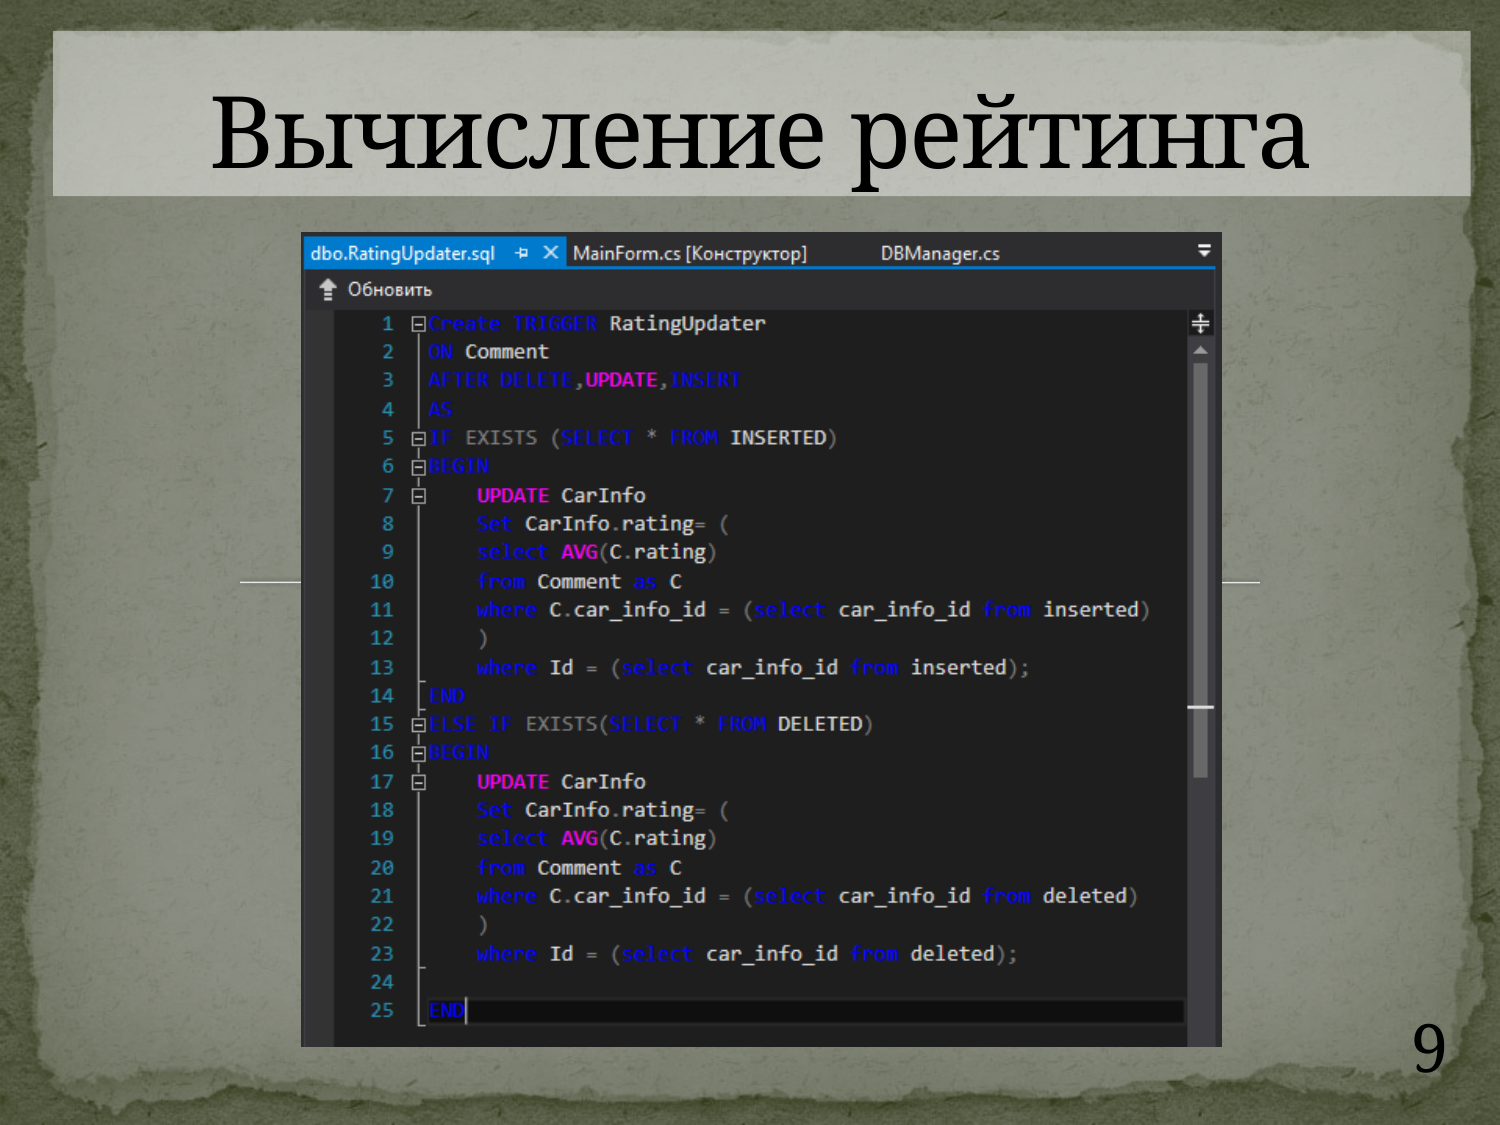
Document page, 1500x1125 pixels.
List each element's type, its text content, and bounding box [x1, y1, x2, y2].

slide_number 9 [1379, 1014, 1480, 1089]
title Вычисление рейтинга [53, 30, 1471, 197]
picture [301, 232, 1222, 1047]
